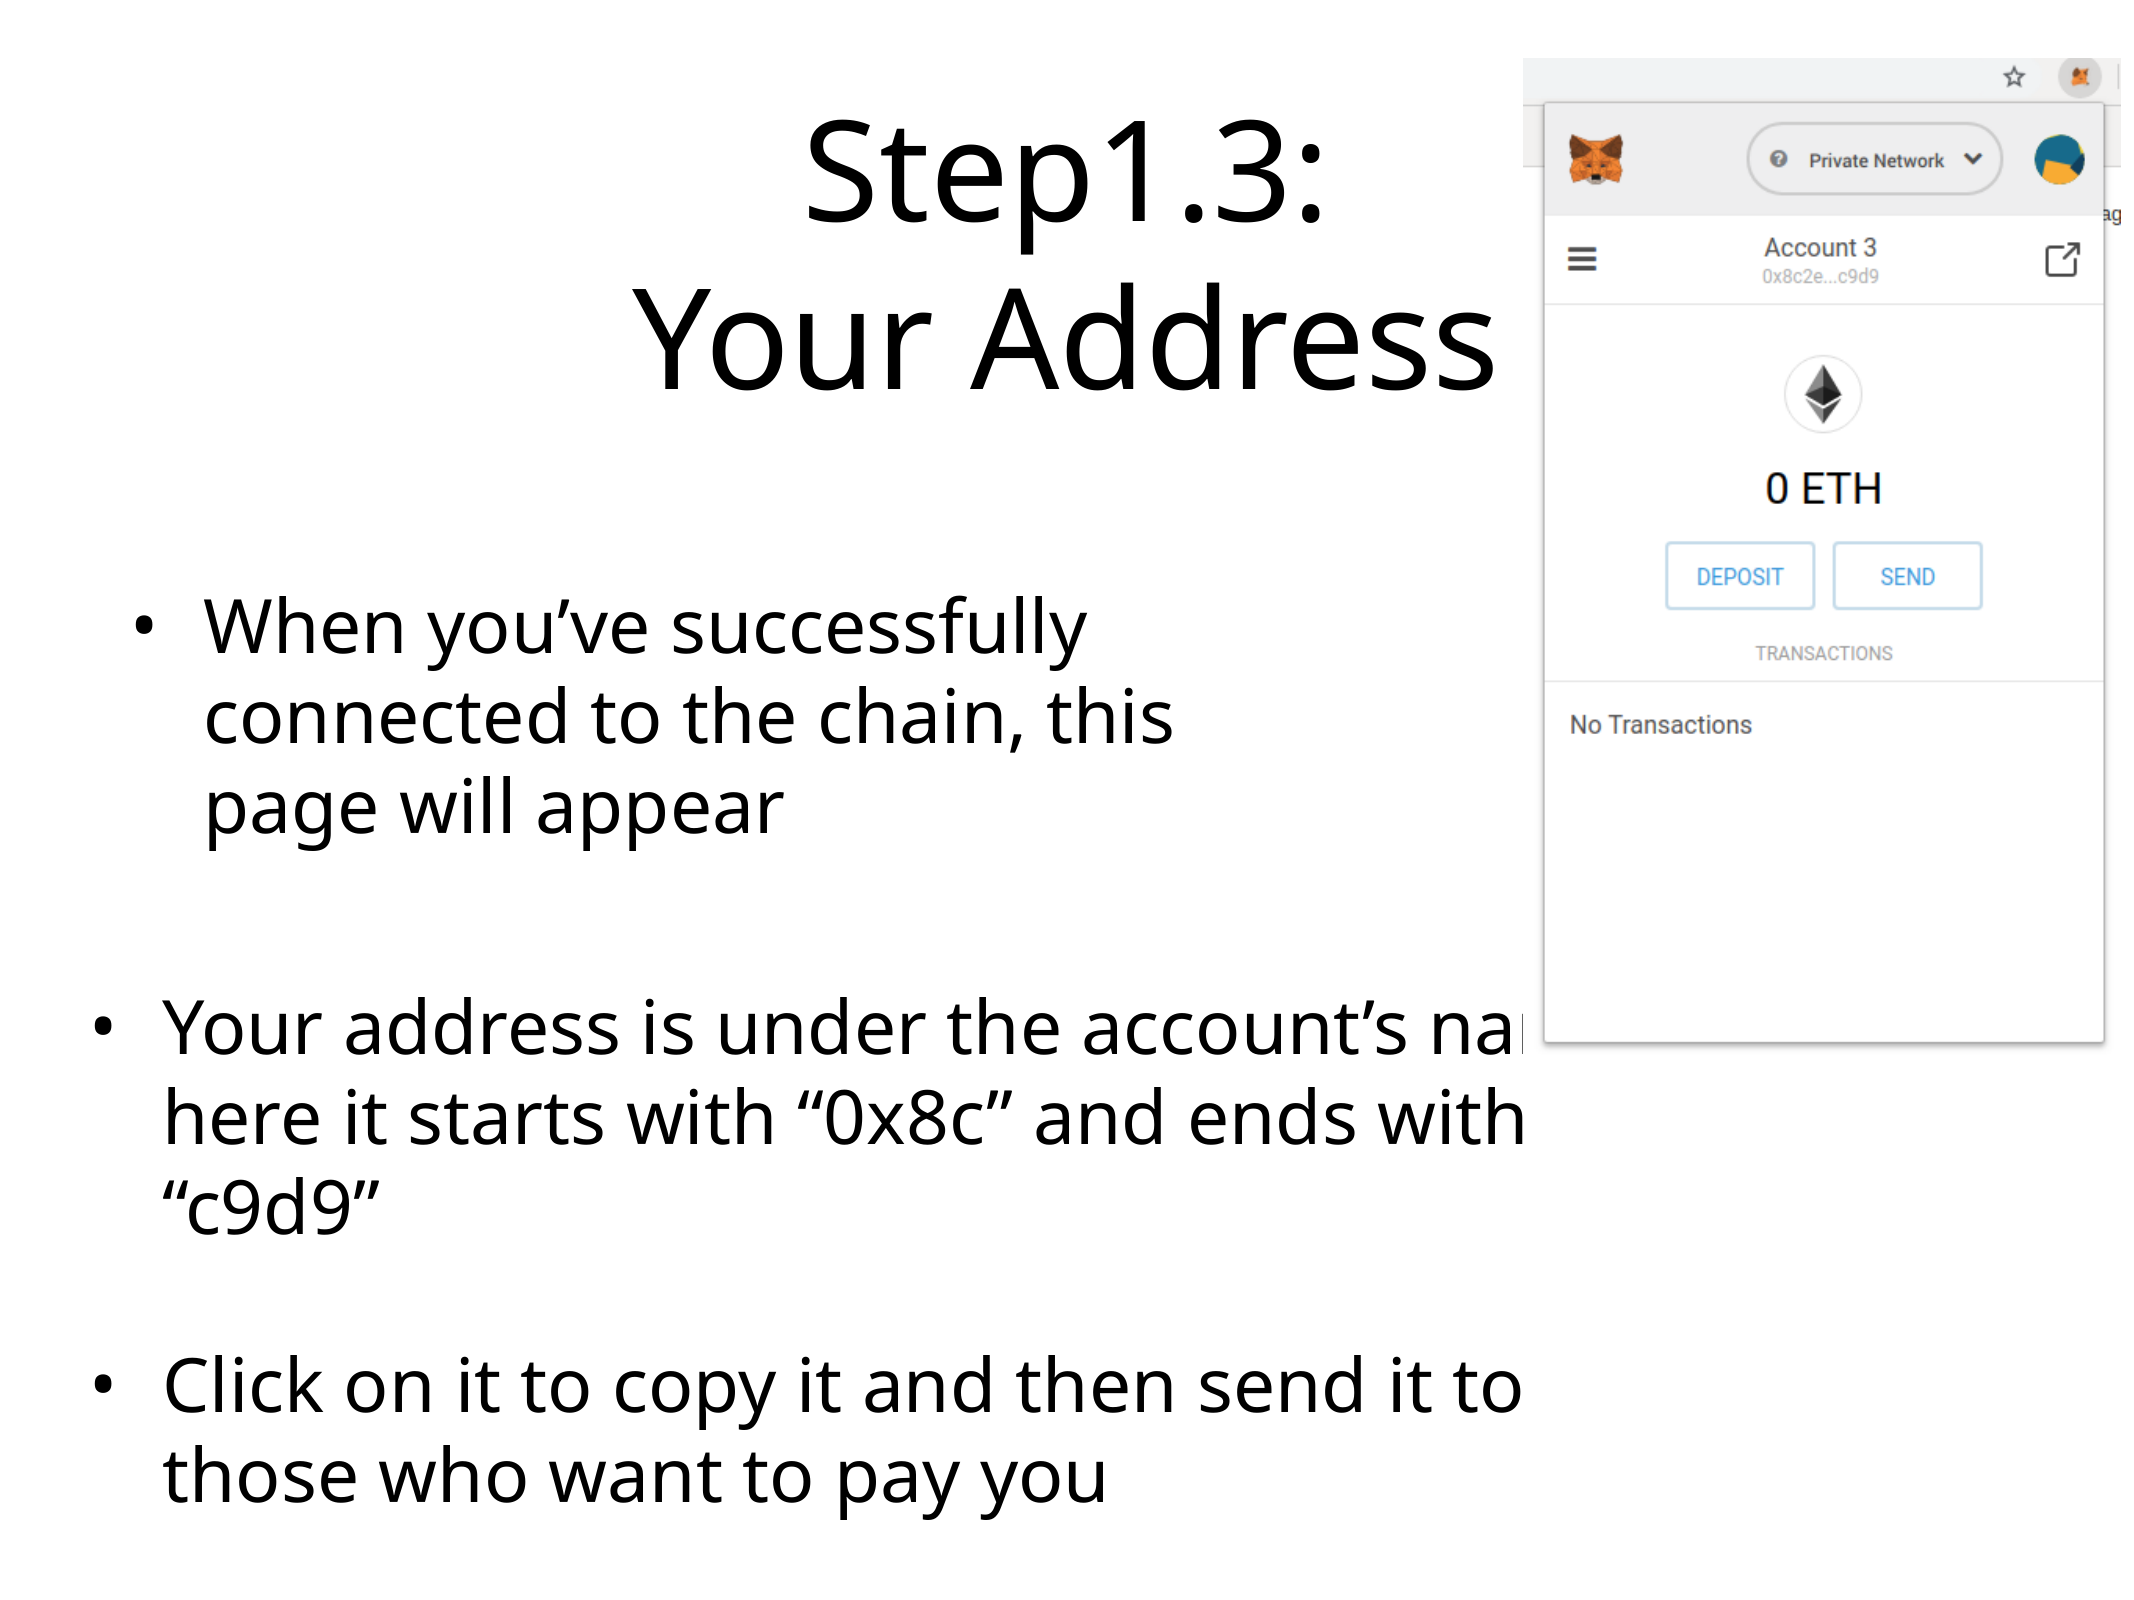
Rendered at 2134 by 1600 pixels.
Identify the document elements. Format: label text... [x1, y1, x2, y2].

picture [1523, 58, 2121, 1072]
text_box Your address is under the account’s name – here it starts with “0x8c” and ends with “c9d9” Click on it to copy it and then send it to those who want to pay you [81, 906, 1713, 1458]
text_box When you’ve successfully connected to the chain, this page will appear [122, 570, 1201, 856]
text_box Step1.3: Your Address [156, 72, 1518, 427]
